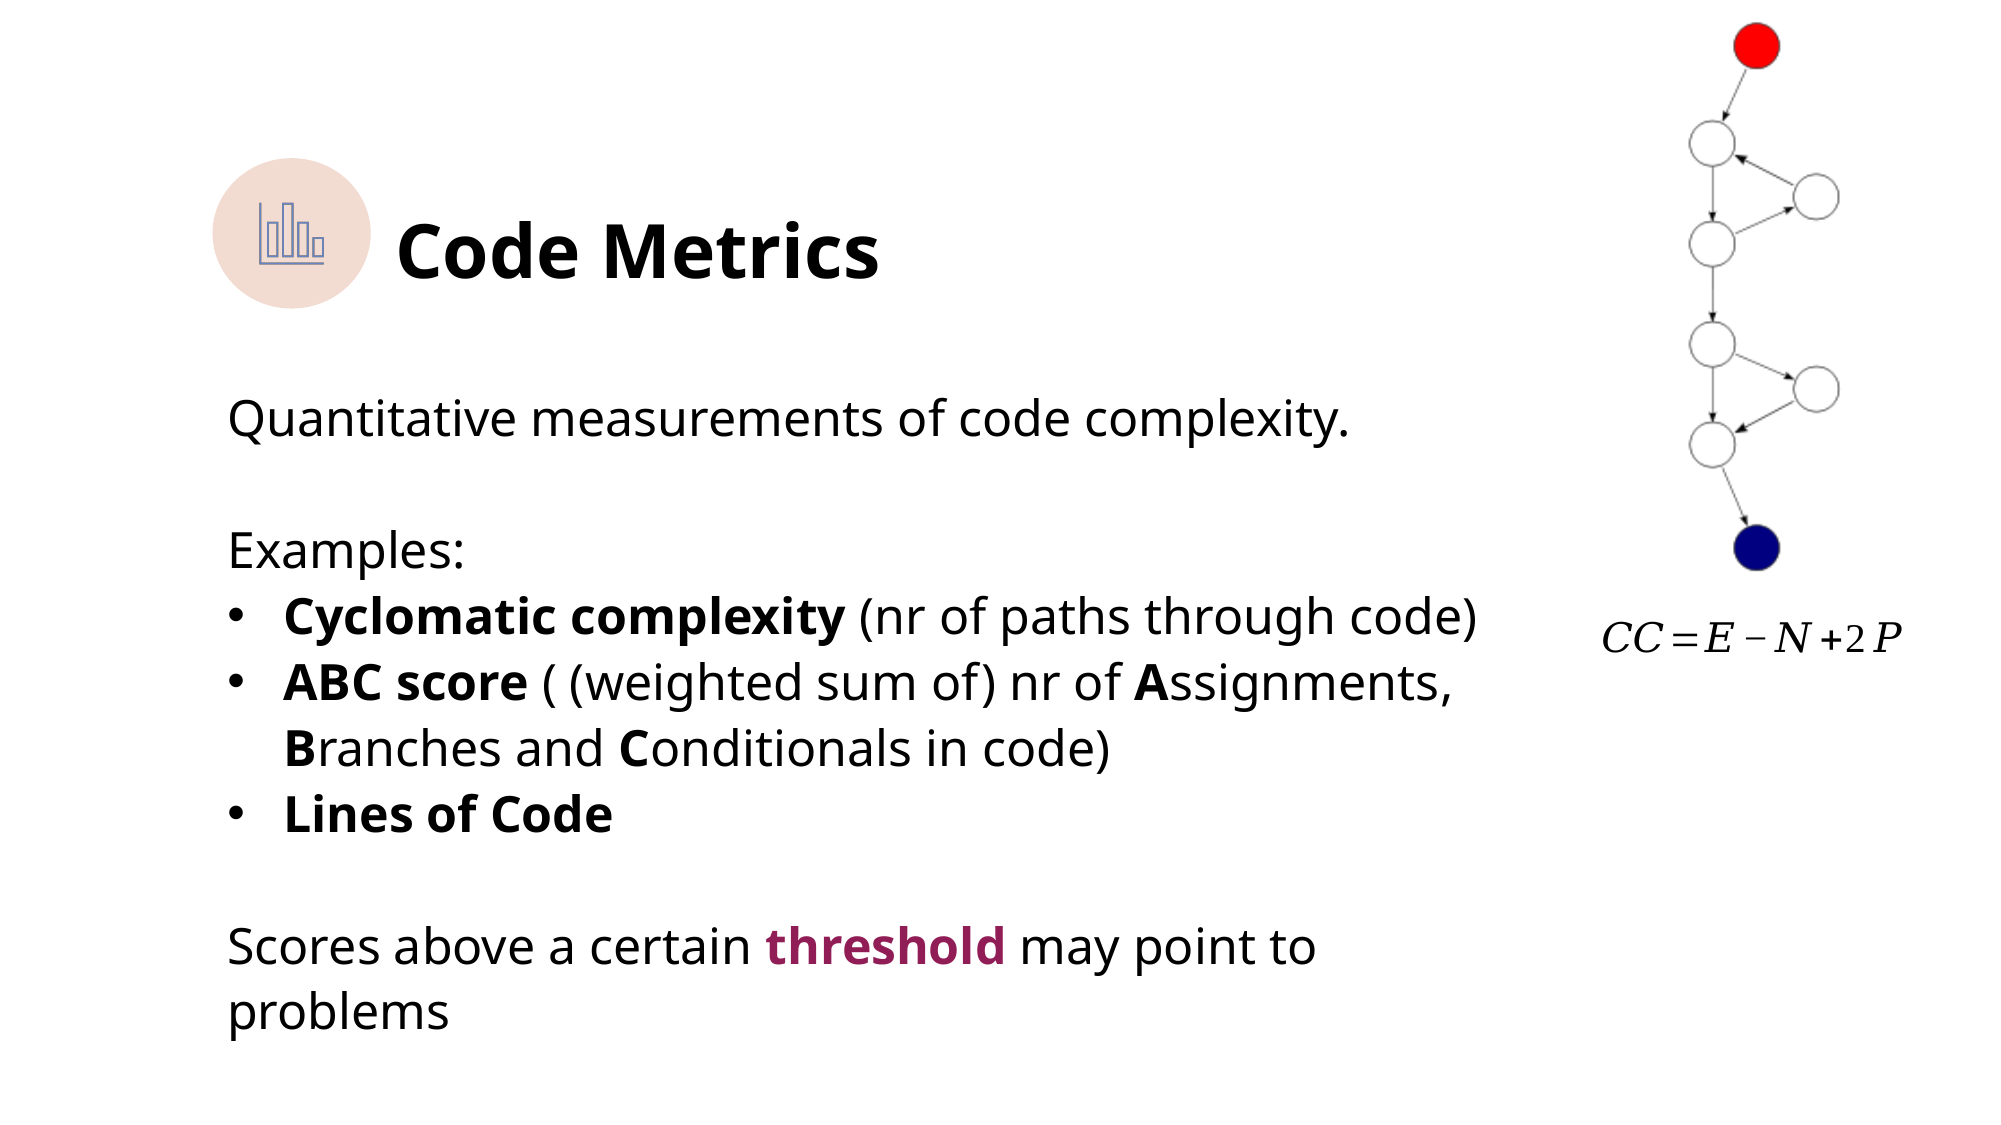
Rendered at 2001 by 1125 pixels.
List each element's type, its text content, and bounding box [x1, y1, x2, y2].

title Code Metrics [380, 196, 1530, 402]
text_box [244, 188, 339, 279]
picture [1535, 12, 1983, 573]
text_box [212, 158, 371, 309]
list Quantitative measurements of code complexity. Examples: Cyclomatic complexity (nr of paths through code) ABC score ( (weighted sum of) nr of Assignments, Branches and Conditionals in code) Lines of Code Scores above a certain threshold may point to problems [212, 372, 1527, 938]
